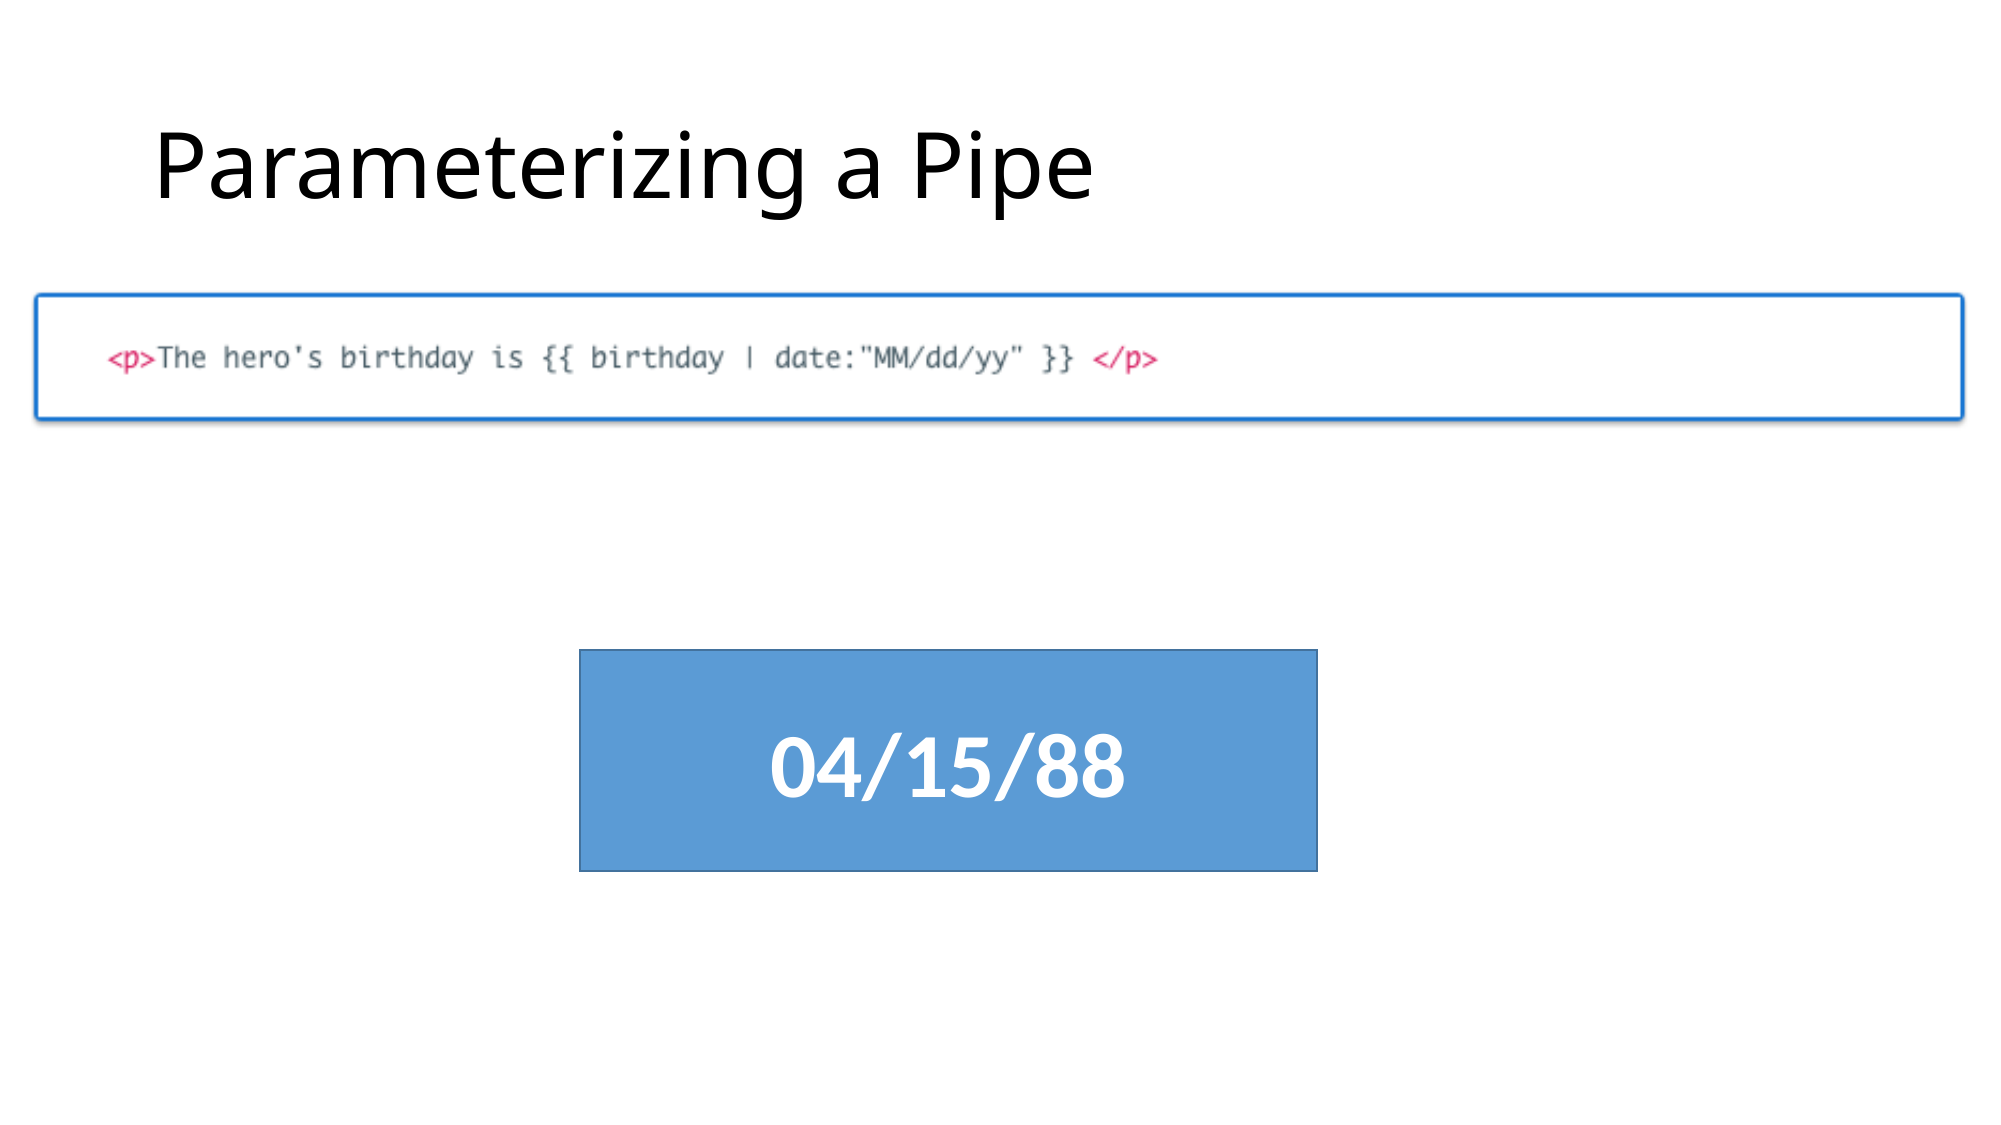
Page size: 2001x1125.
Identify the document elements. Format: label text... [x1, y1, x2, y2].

title Parameterizing a Pipe [137, 59, 1863, 277]
text_box 04/15/88 [579, 649, 1318, 872]
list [21, 277, 1979, 433]
